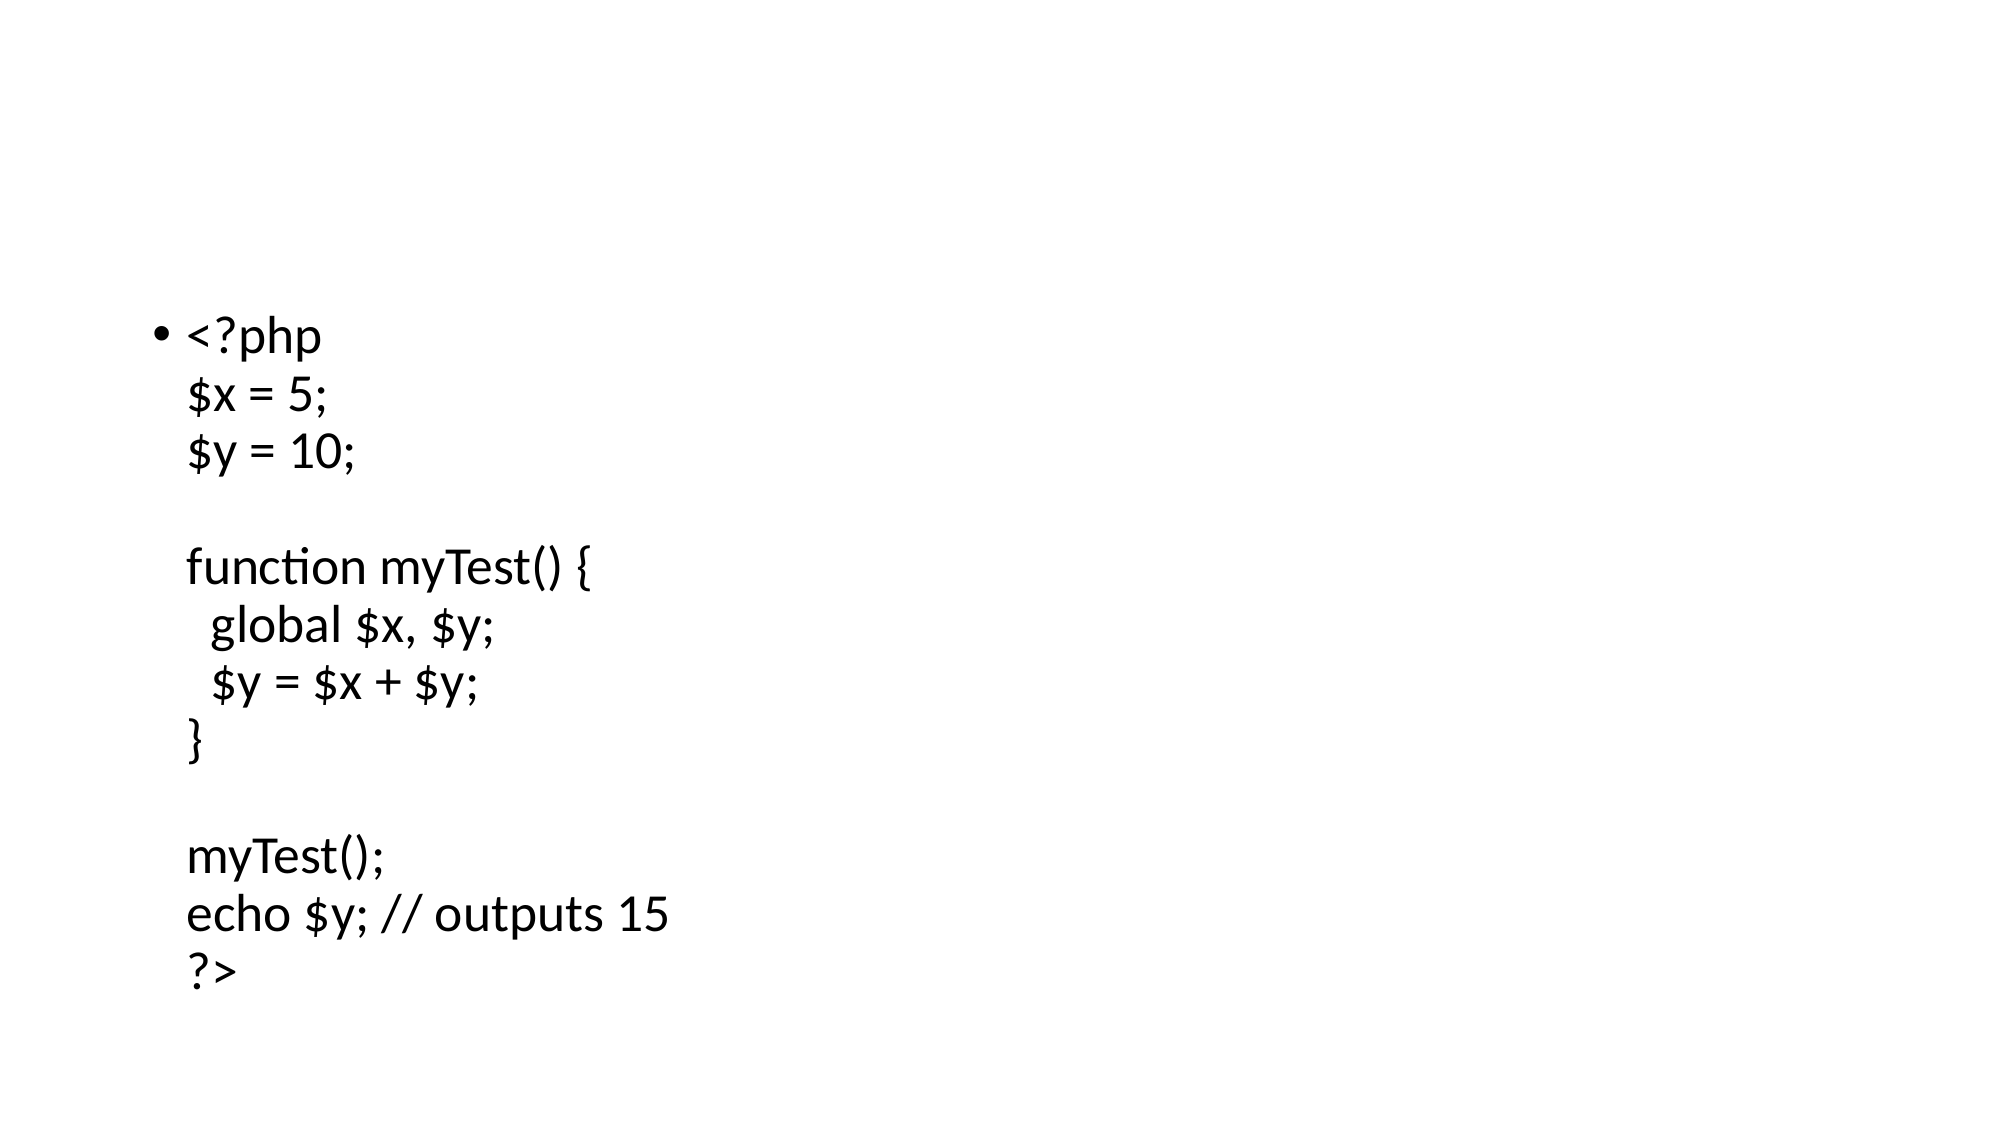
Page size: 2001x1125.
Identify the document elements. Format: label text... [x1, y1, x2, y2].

list <?php $x = 5; $y = 10; function myTest() { global $x, $y; $y = $x + $y; } myTest(); echo $y; // outputs 15 ?> [137, 299, 1863, 1014]
